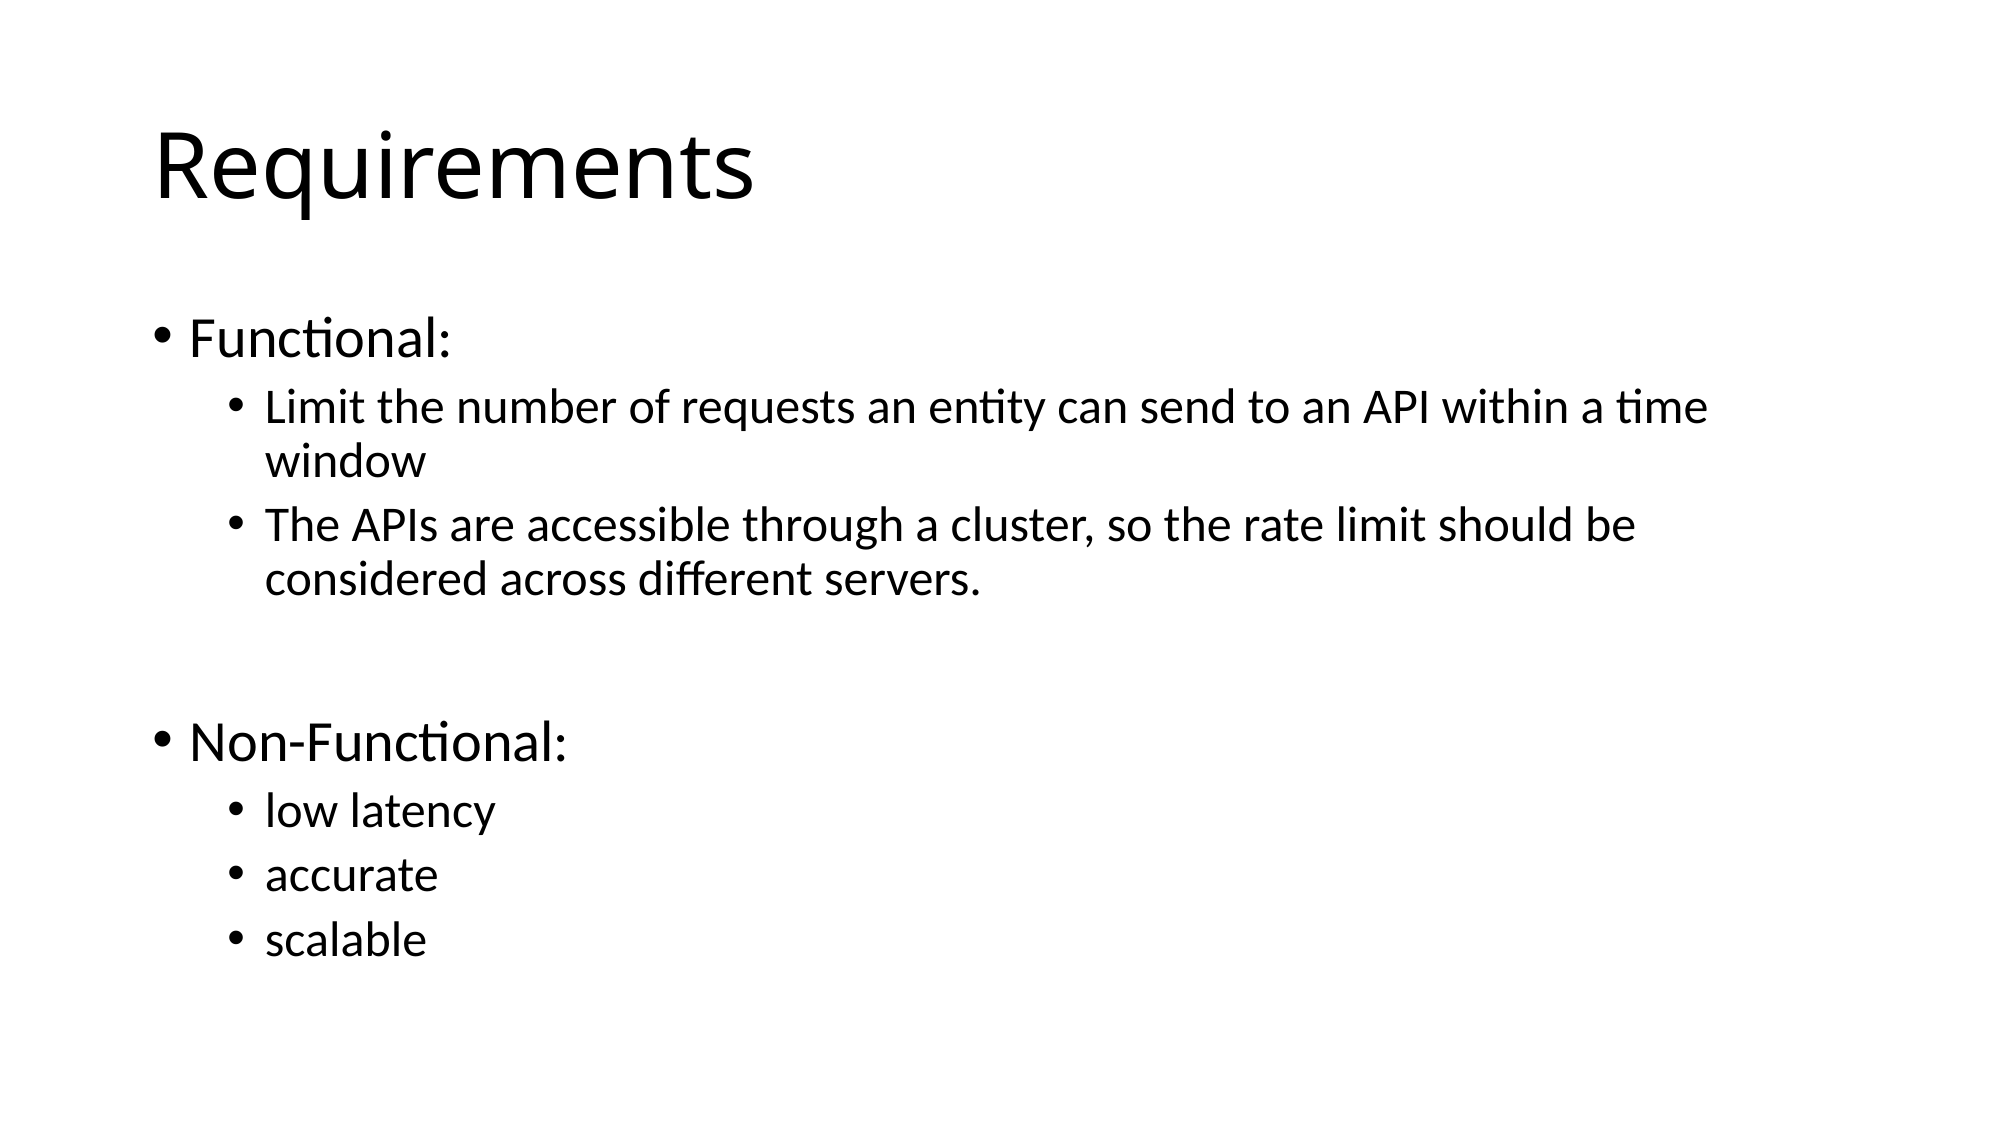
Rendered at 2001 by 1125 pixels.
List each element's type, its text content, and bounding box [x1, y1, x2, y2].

title Requirements [137, 59, 1863, 278]
list Functional: Limit the number of requests an entity can send to an API within a time window The APIs are accessible through a cluster, so the rate limit should be considered across different servers. Non-Functional: low latency accurate scalable [137, 299, 1863, 1014]
